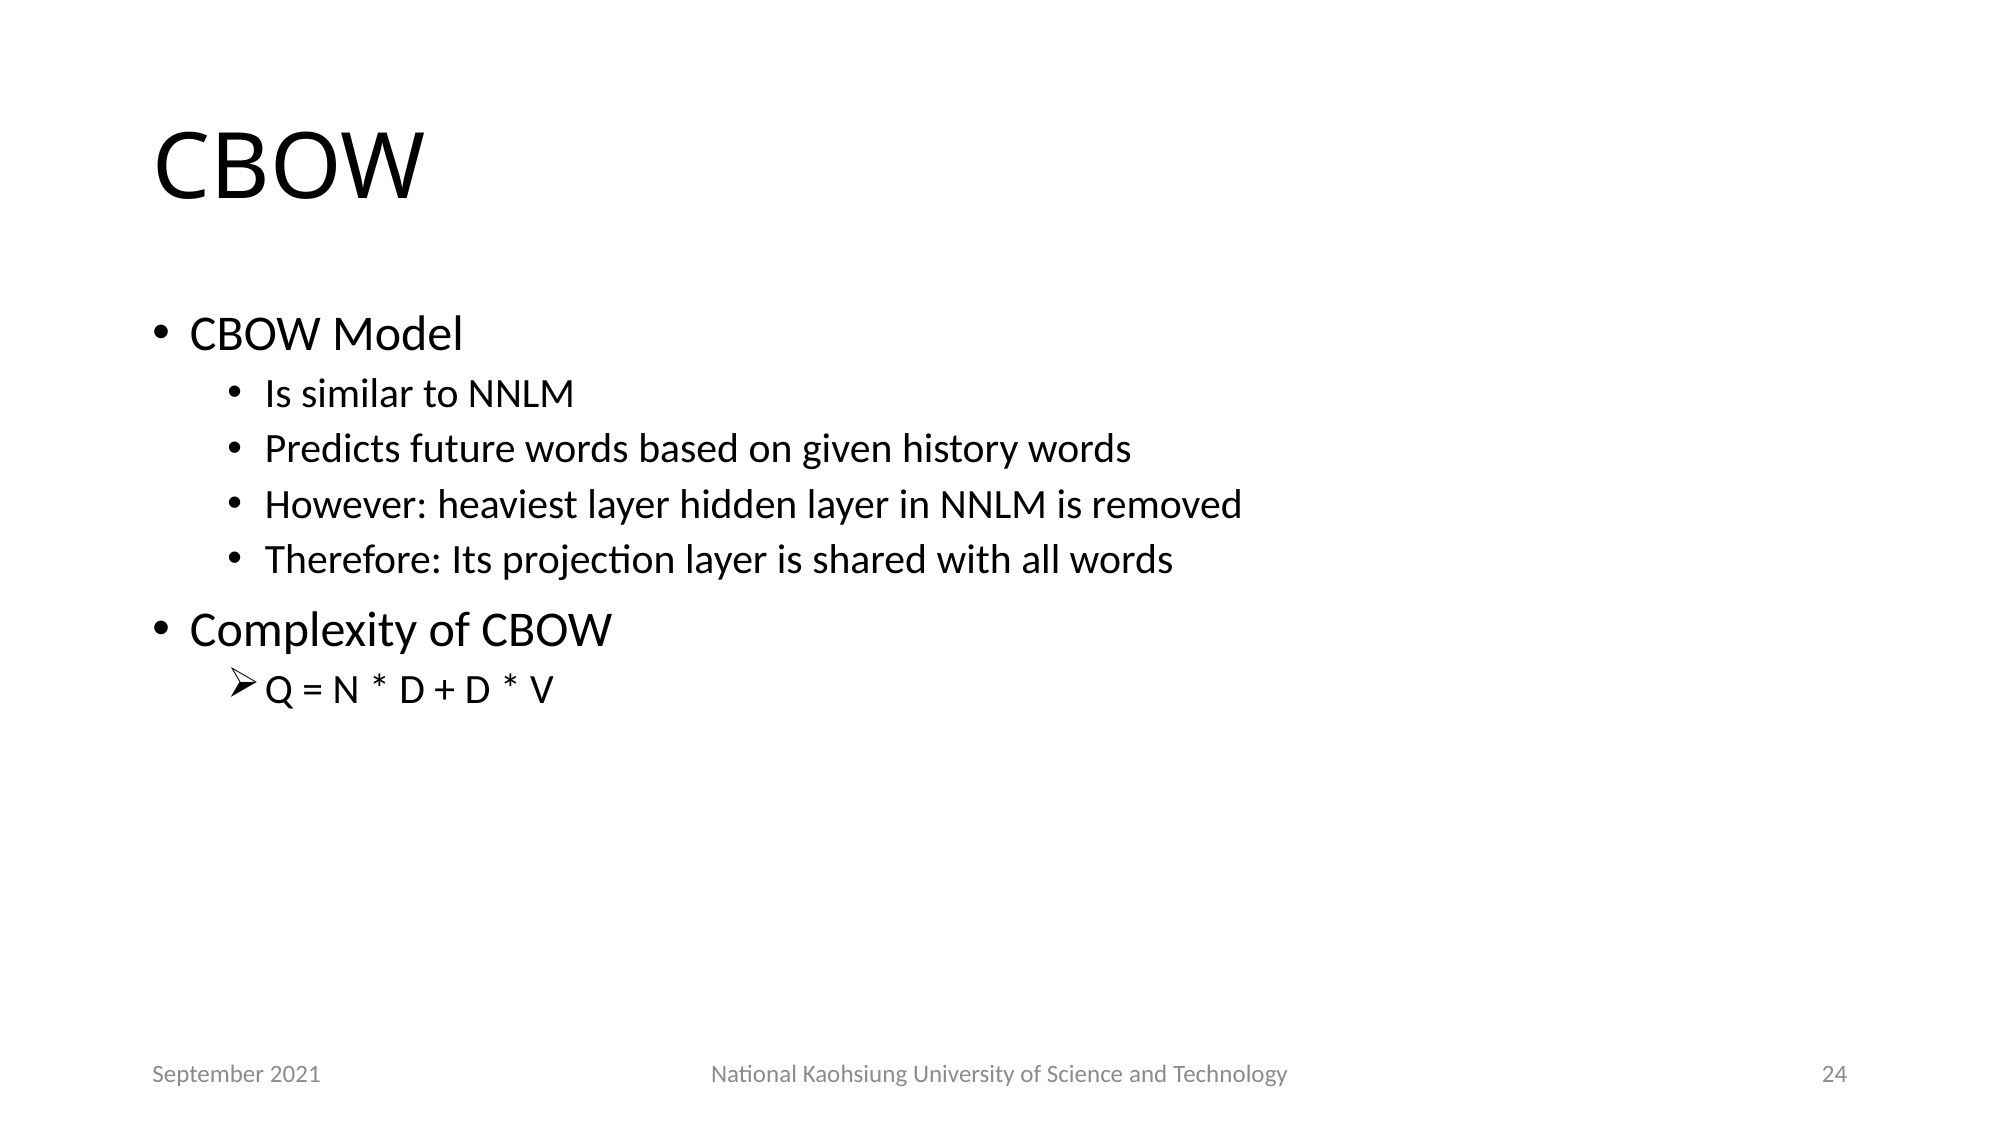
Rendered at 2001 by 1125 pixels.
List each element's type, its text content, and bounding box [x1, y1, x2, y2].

title CBOW [137, 59, 1863, 278]
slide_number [137, 1042, 588, 1103]
slide_number 24 [1412, 1042, 1863, 1103]
footer National Kaohsiung University of Science and Technology [662, 1042, 1338, 1103]
list CBOW Model Is similar to NNLM Predicts future words based on given history words However: heaviest layer hidden layer in NNLM is removed Therefore: Its projection layer is shared with all words Complexity of CBOW Q = N * D + D * V [137, 299, 1863, 1014]
